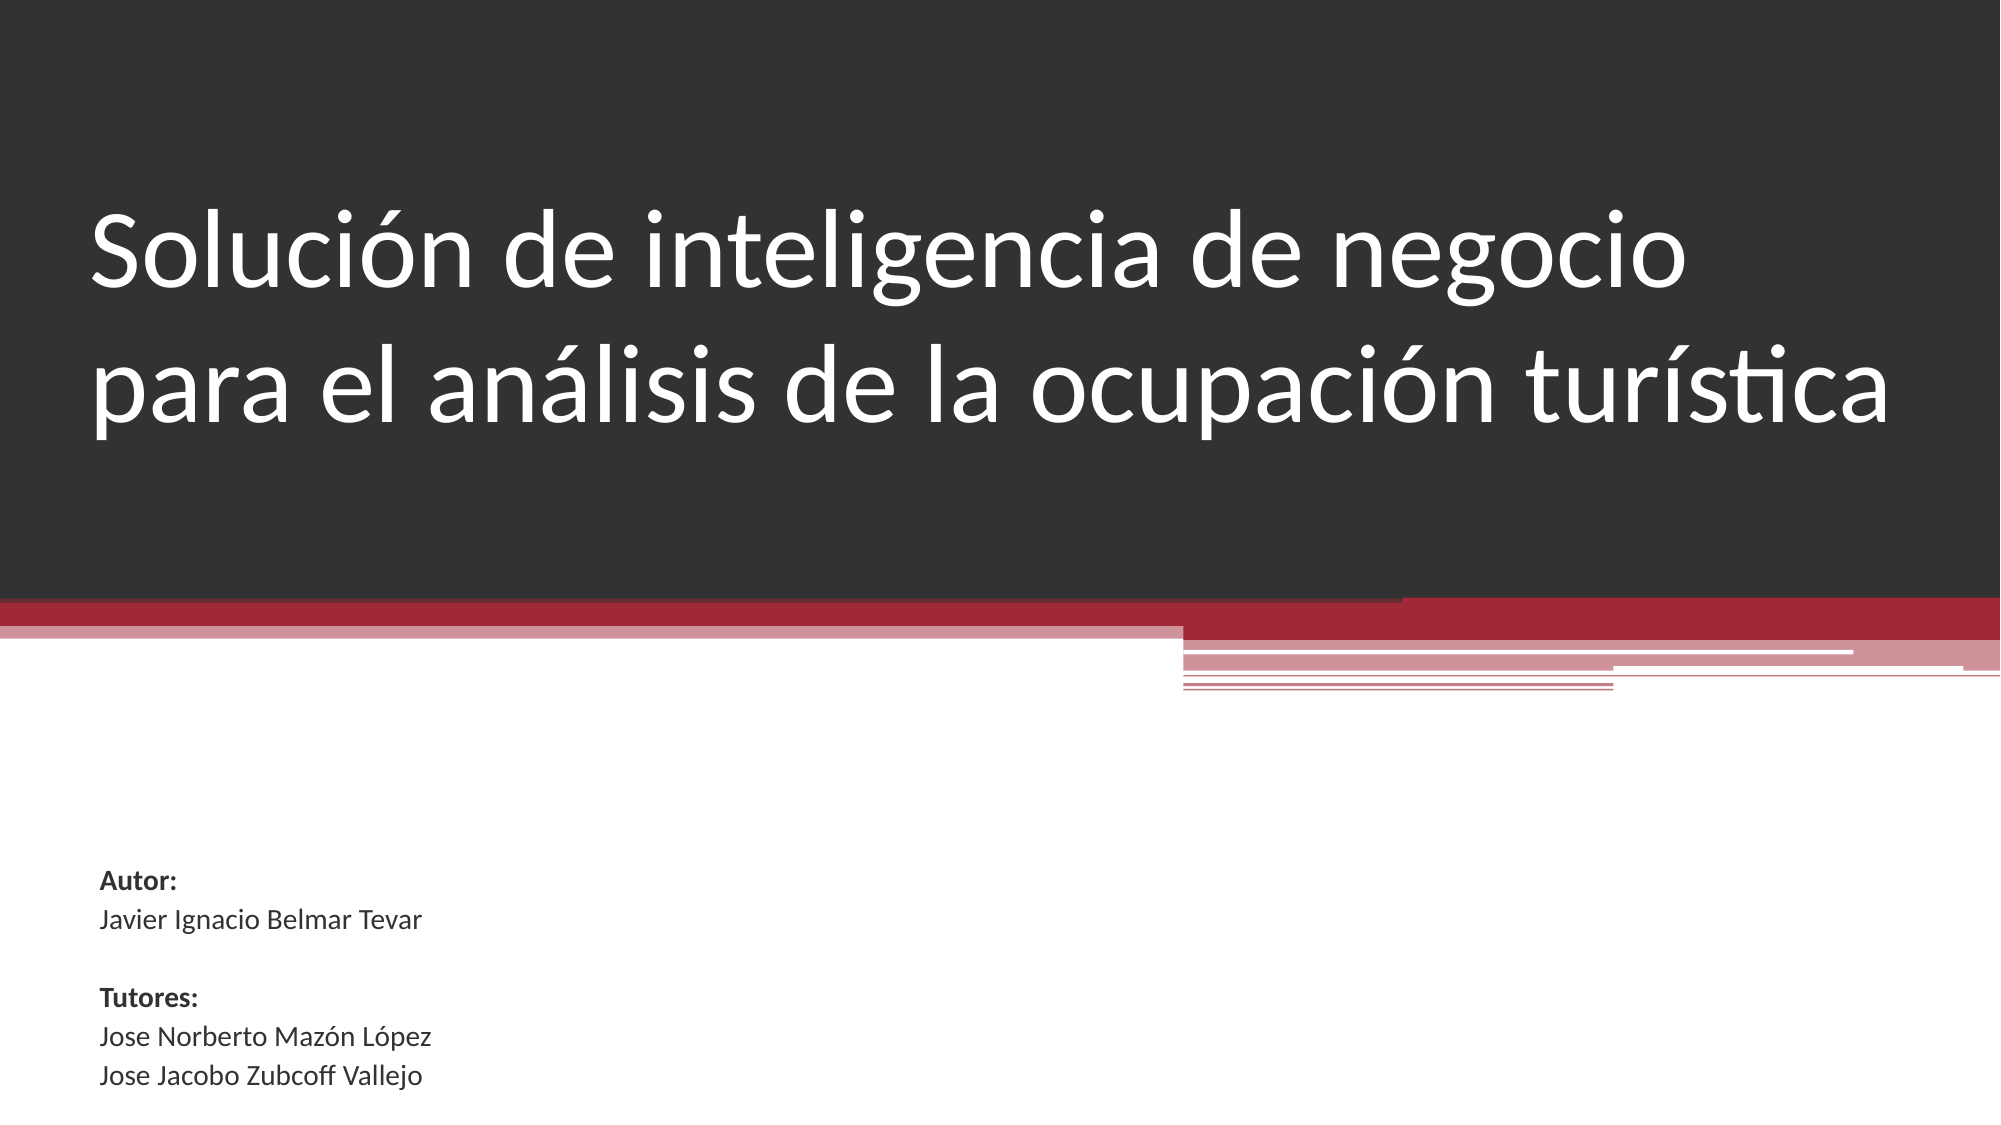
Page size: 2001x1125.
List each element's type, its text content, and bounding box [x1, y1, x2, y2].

subtitle Autor: Javier Ignacio Belmar Tevar Tutores: Jose Norberto Mazón López Jose Jacobo Zubcoff Vallejo [75, 814, 1159, 1103]
title Solución de inteligencia de negocio para el análisis de la ocupación turística [75, 211, 1925, 453]
